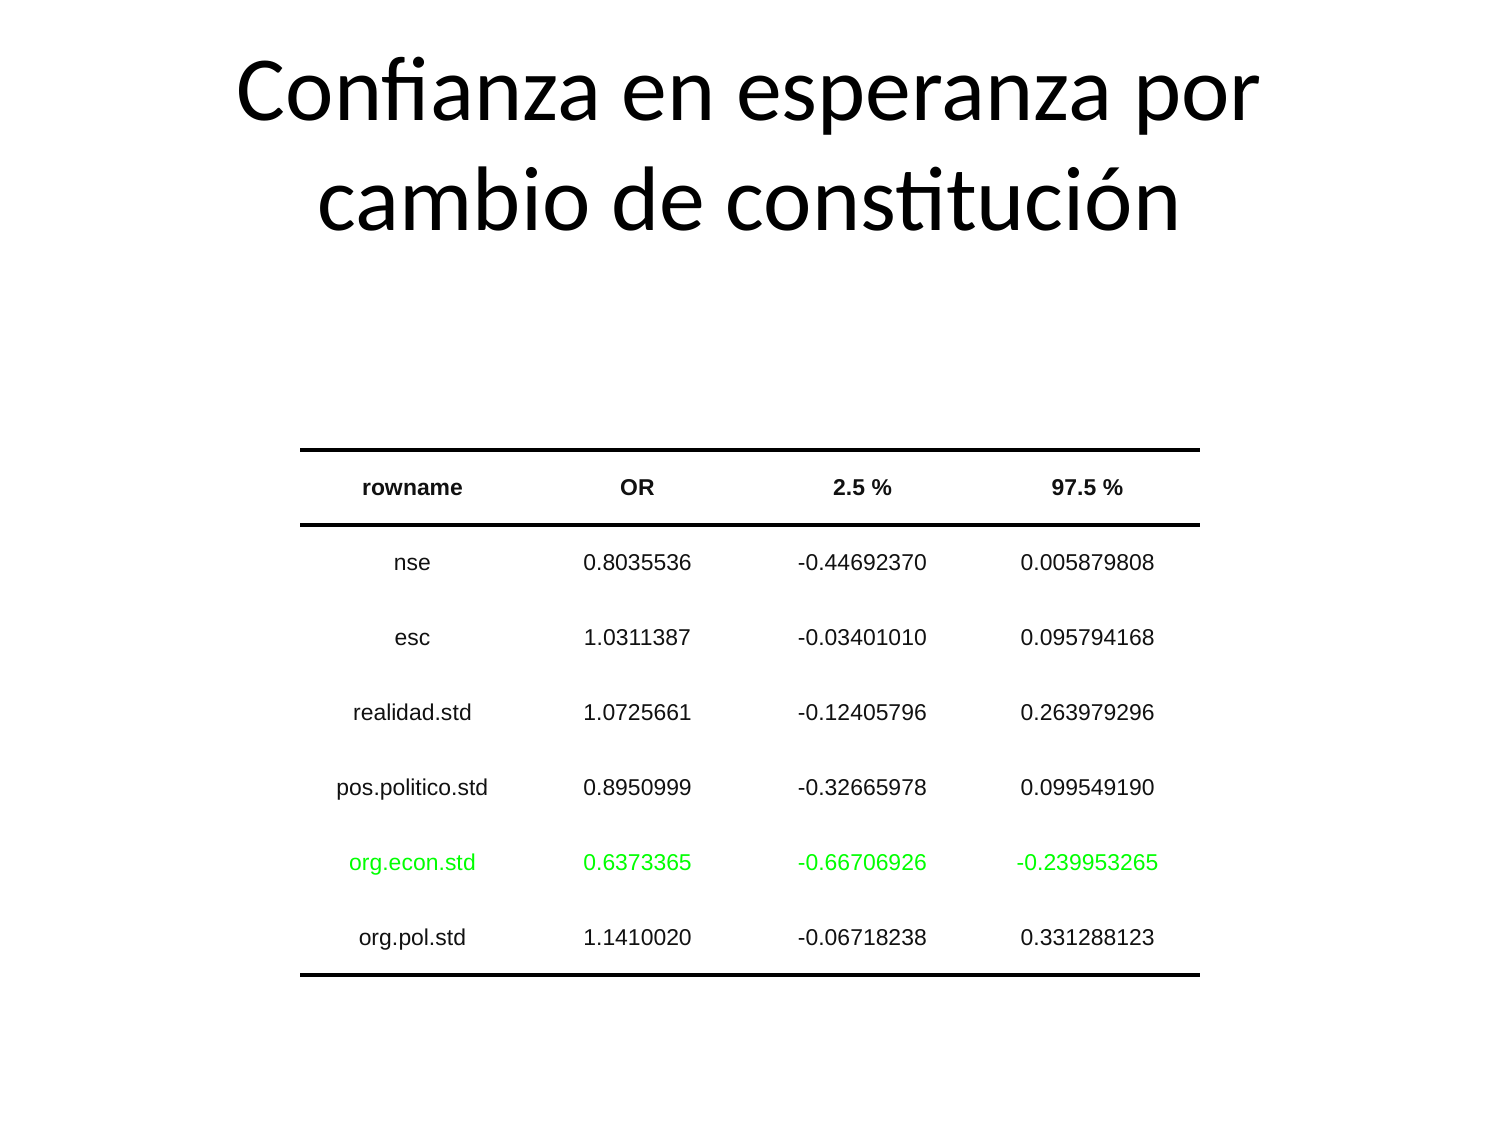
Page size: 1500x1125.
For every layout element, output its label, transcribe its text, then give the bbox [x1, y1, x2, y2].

title Confianza en esperanza por cambio de constitución [75, 45, 1425, 233]
table_cell -0.239953265 [975, 825, 1200, 900]
table_cell 0.099549190 [975, 750, 1200, 825]
table_cell nse [300, 527, 525, 600]
table_cell -0.44692370 [750, 527, 975, 600]
table_cell 0.6373365 [525, 825, 750, 900]
table_header 2.5 % [750, 452, 975, 523]
table_cell 0.331288123 [975, 900, 1200, 973]
table_cell org.econ.std [300, 825, 525, 900]
table_cell -0.06718238 [750, 900, 975, 973]
table_cell -0.66706926 [750, 825, 975, 900]
table_cell -0.03401010 [750, 600, 975, 675]
table_cell 1.1410020 [525, 900, 750, 973]
table_header 97.5 % [975, 452, 1200, 523]
table_header rowname [300, 452, 525, 523]
table_cell realidad.std [300, 675, 525, 750]
table_cell 1.0311387 [525, 600, 750, 675]
table_cell -0.12405796 [750, 675, 975, 750]
table_cell 0.8035536 [525, 527, 750, 600]
table_cell 0.095794168 [975, 600, 1200, 675]
table_cell 0.8950999 [525, 750, 750, 825]
table_cell 0.263979296 [975, 675, 1200, 750]
table_cell -0.32665978 [750, 750, 975, 825]
table_cell org.pol.std [300, 900, 525, 973]
table_cell esc [300, 600, 525, 675]
table_header OR [525, 452, 750, 523]
table_cell pos.politico.std [300, 750, 525, 825]
table_cell 0.005879808 [975, 527, 1200, 600]
table_cell 1.0725661 [525, 675, 750, 750]
